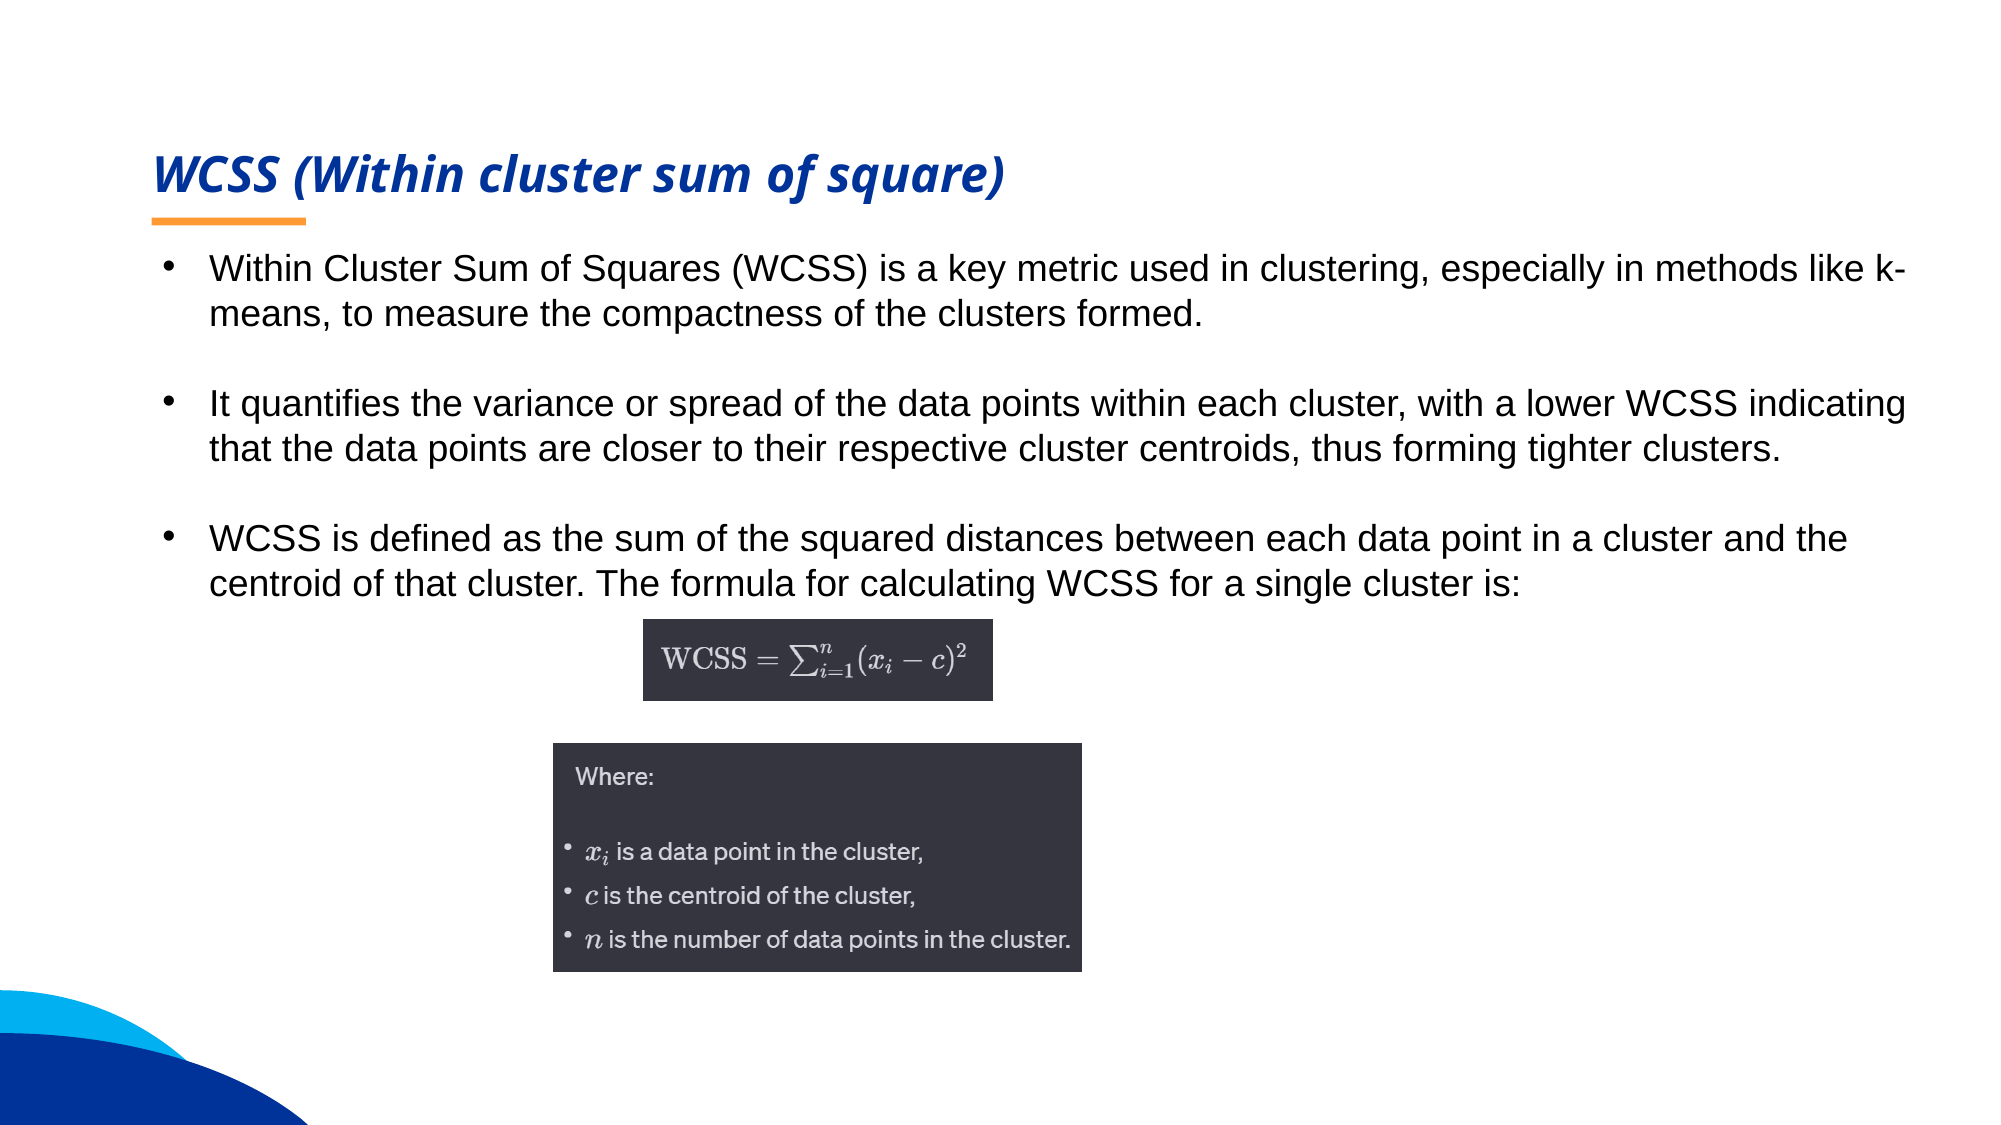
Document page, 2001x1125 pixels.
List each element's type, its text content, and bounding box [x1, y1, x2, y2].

picture [553, 742, 1082, 972]
text_box Within Cluster Sum of Squares (WCSS) is a key metric used in clustering, especially in methods like k-means, to measure the compactness of the clusters formed. It quantifies the variance or spread of the data points within each cluster, with a lower WCSS indicating that the data points are closer to their respective cluster centroids, thus forming tighter clusters. WCSS is defined as the sum of the squared distances between each data point in a cluster and the centroid of that cluster. The formula for calculating WCSS for a single cluster is: [147, 236, 1949, 791]
picture [643, 619, 993, 702]
text_box WCSS (Within cluster sum of square) [137, 135, 1706, 211]
